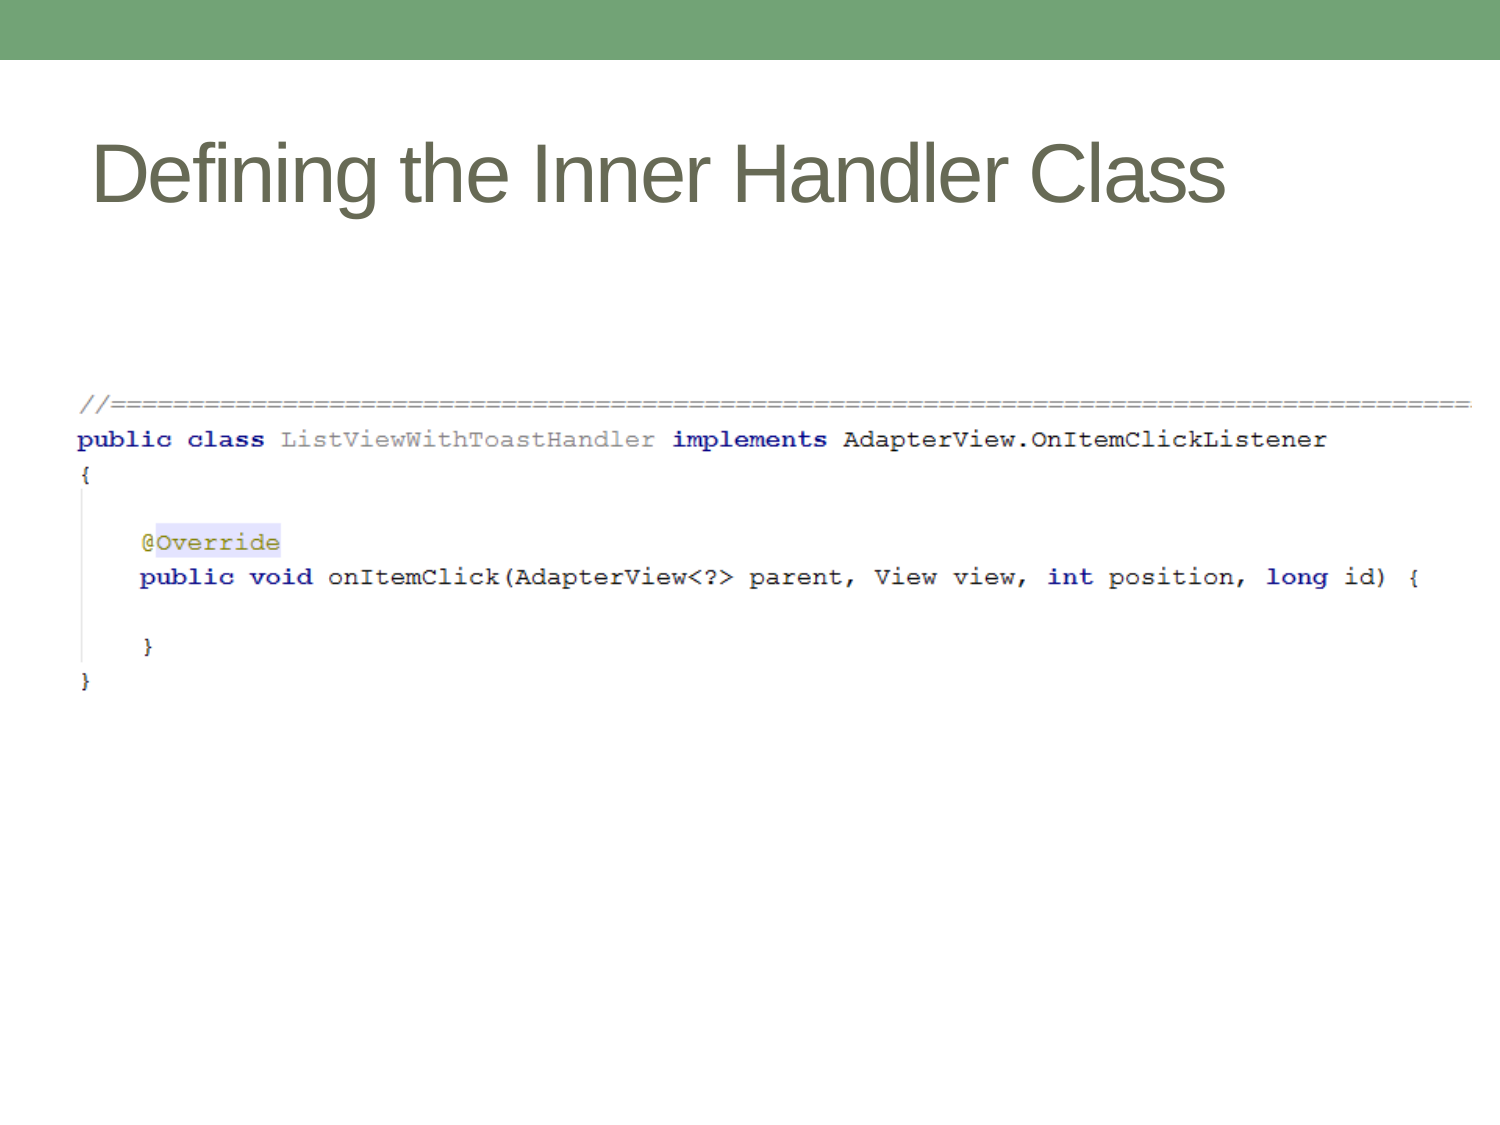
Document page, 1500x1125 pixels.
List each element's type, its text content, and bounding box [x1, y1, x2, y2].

title Defining the Inner Handler Class [75, 87, 1425, 250]
picture [27, 363, 1473, 762]
